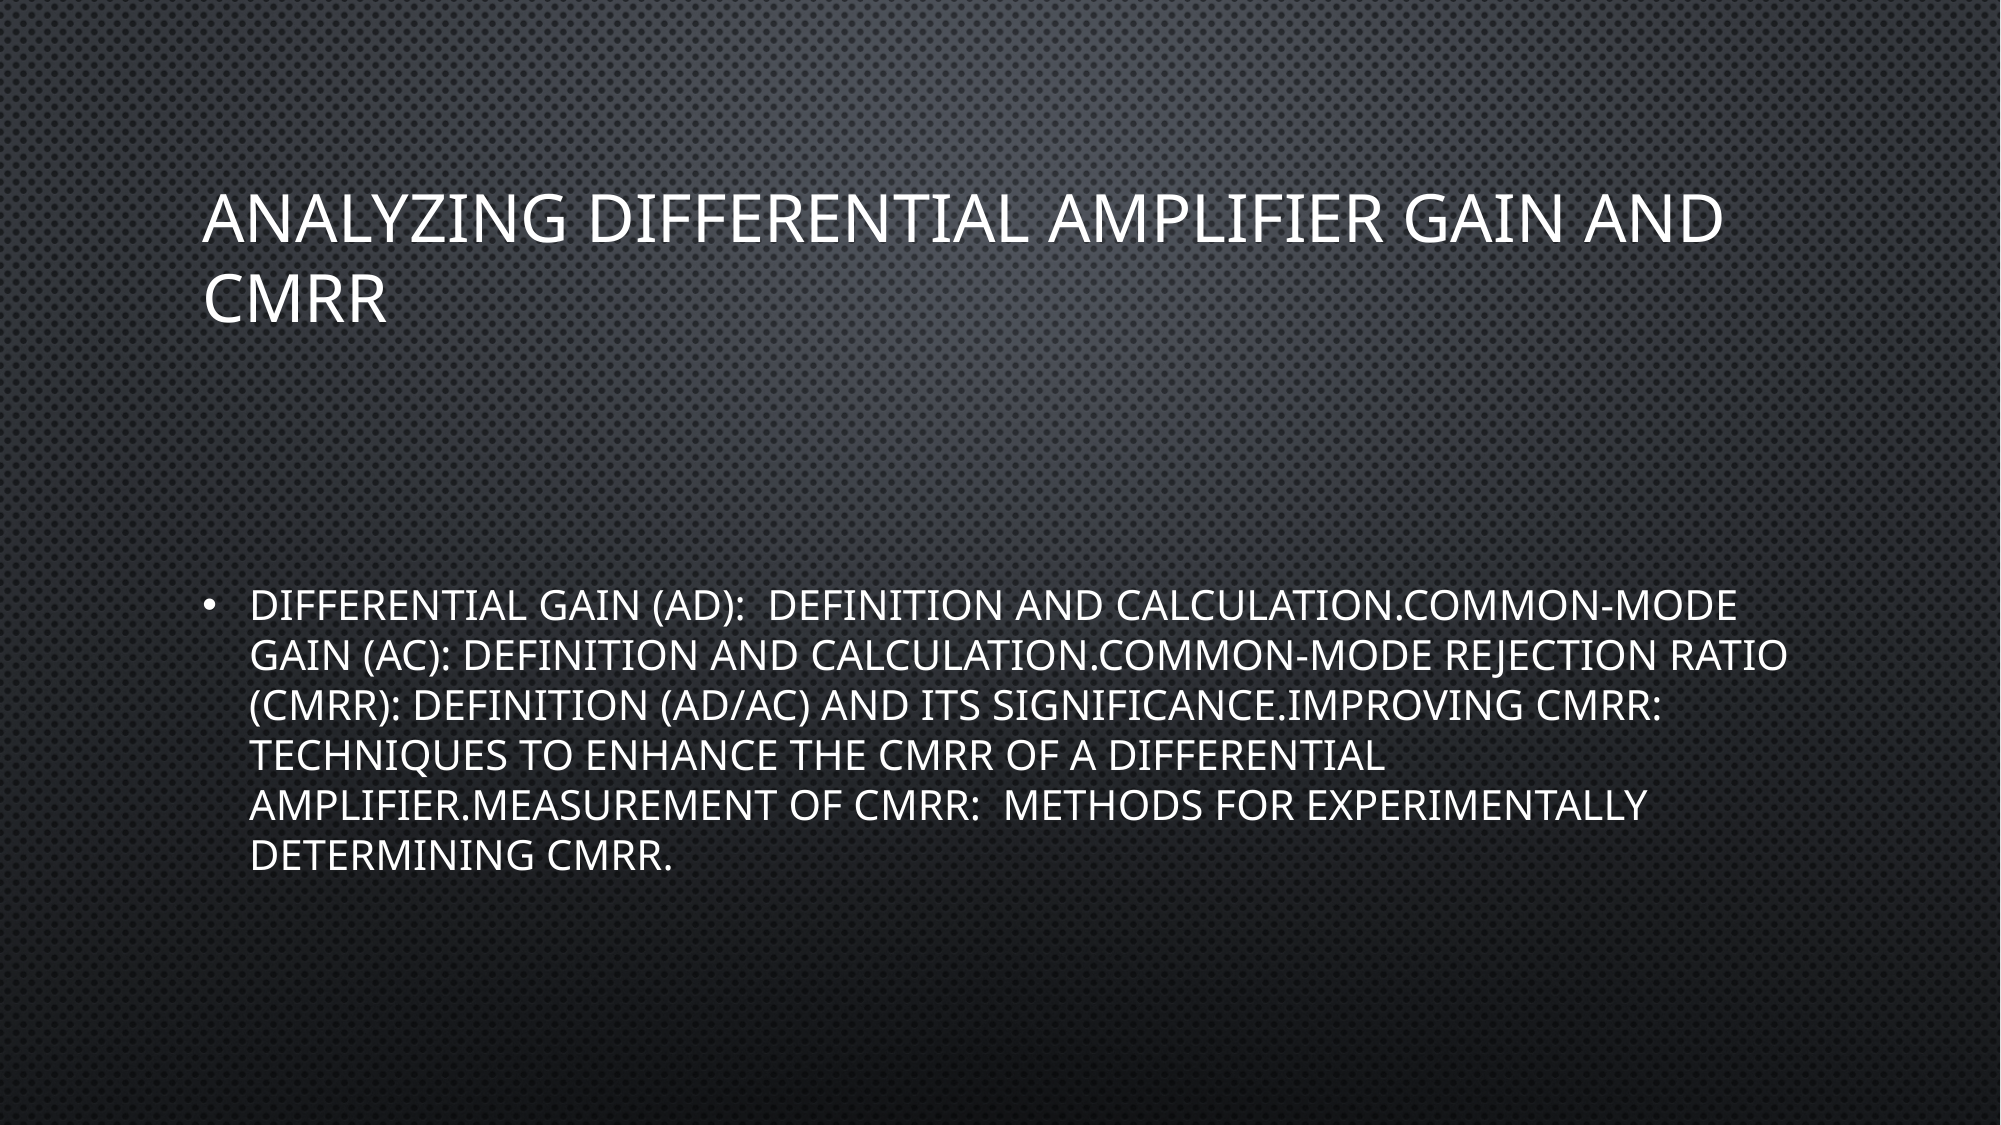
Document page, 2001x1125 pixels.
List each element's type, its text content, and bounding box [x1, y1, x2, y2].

list Differential Gain (Ad): Definition and calculation.Common-Mode Gain (Ac): Definition and calculation.Common-Mode Rejection Ratio (CMRR): Definition (Ad/Ac) and its significance.Improving CMRR: Techniques to enhance the CMRR of a differential amplifier.Measurement of CMRR: Methods for experimentally determining CMRR. [187, 437, 1813, 950]
title Analyzing Differential Amplifier Gain and CMRR [187, 99, 1813, 413]
